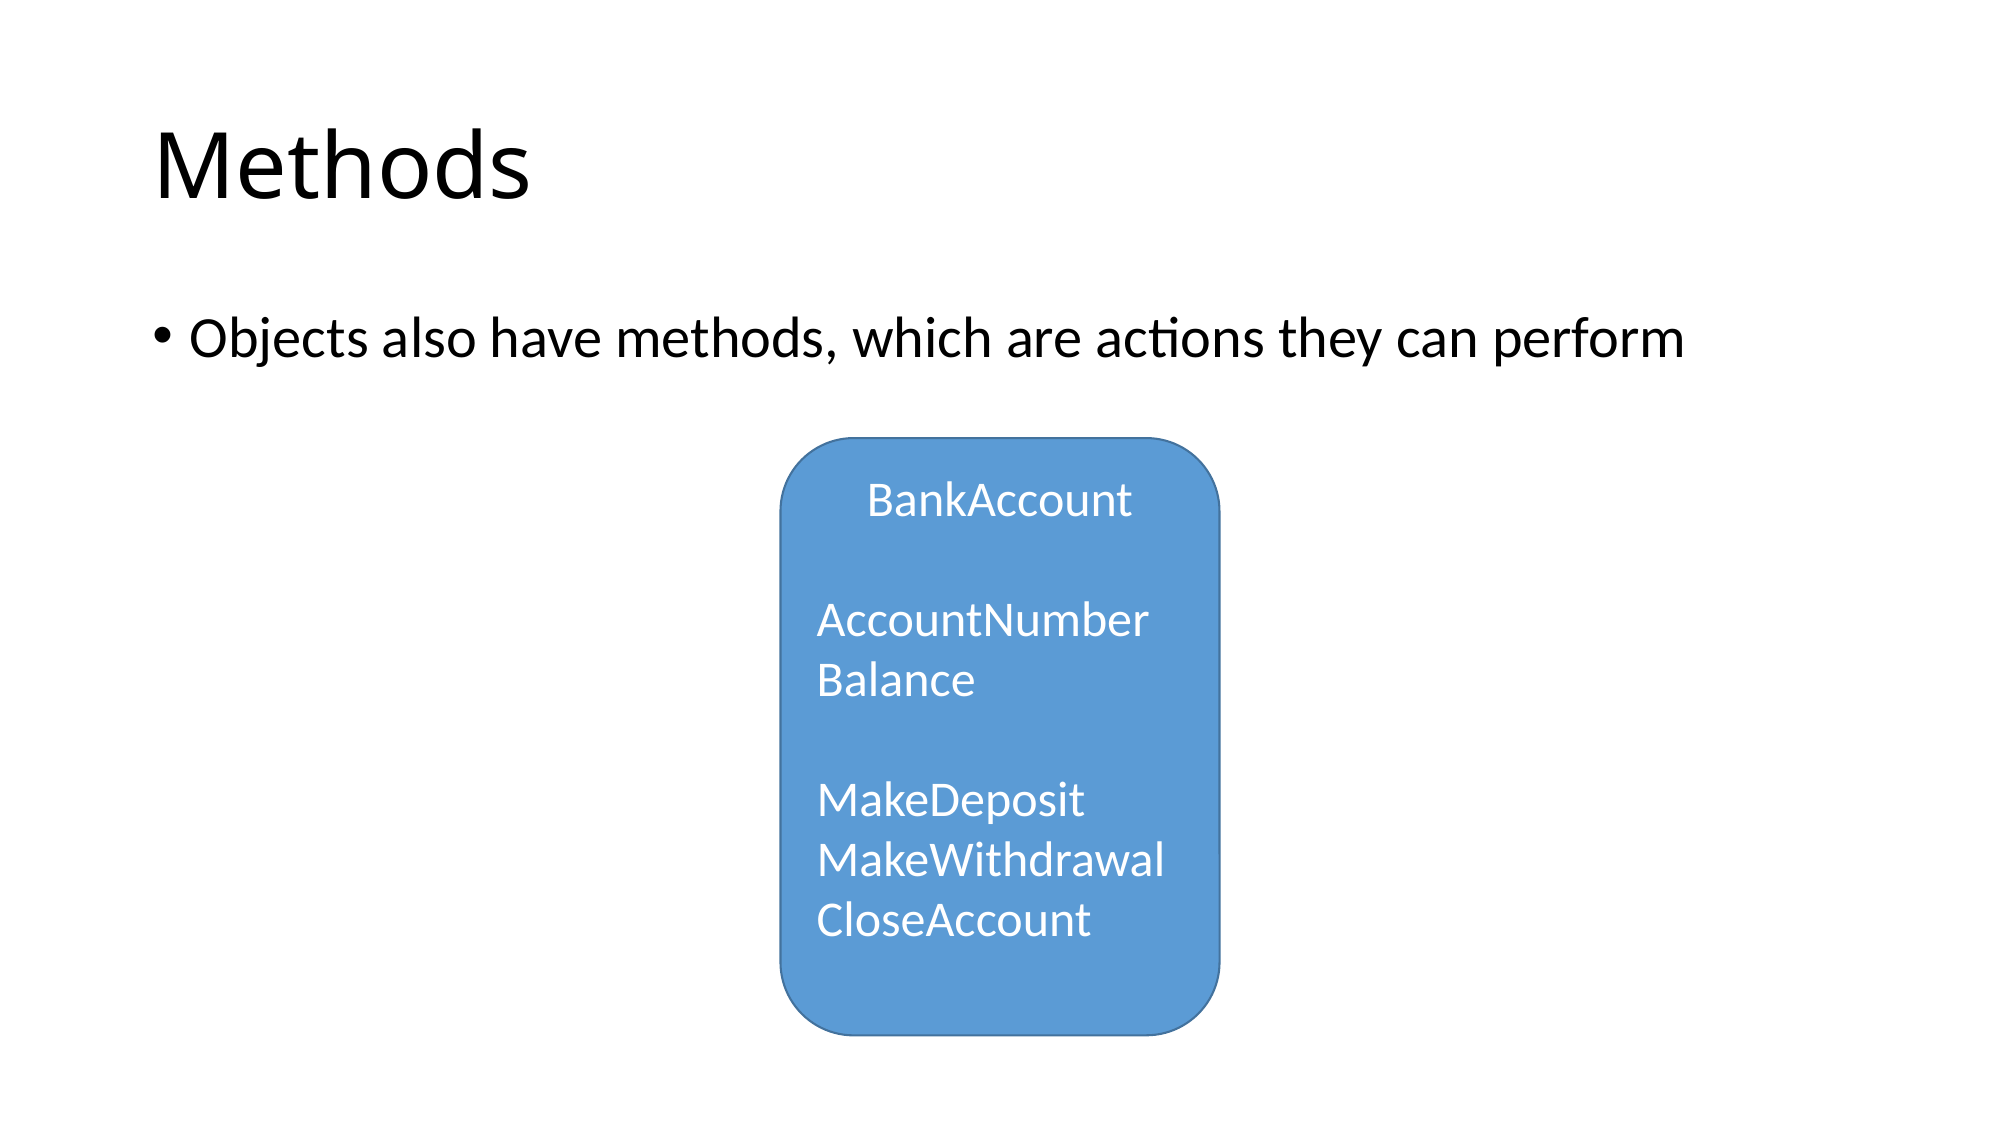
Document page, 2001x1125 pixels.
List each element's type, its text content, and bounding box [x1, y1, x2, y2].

text_box BankAccount AccountNumber Balance MakeDeposit MakeWithdrawal CloseAccount [779, 437, 1221, 1037]
title Methods [137, 59, 1863, 278]
list Objects also have methods, which are actions they can perform [137, 299, 1863, 1014]
